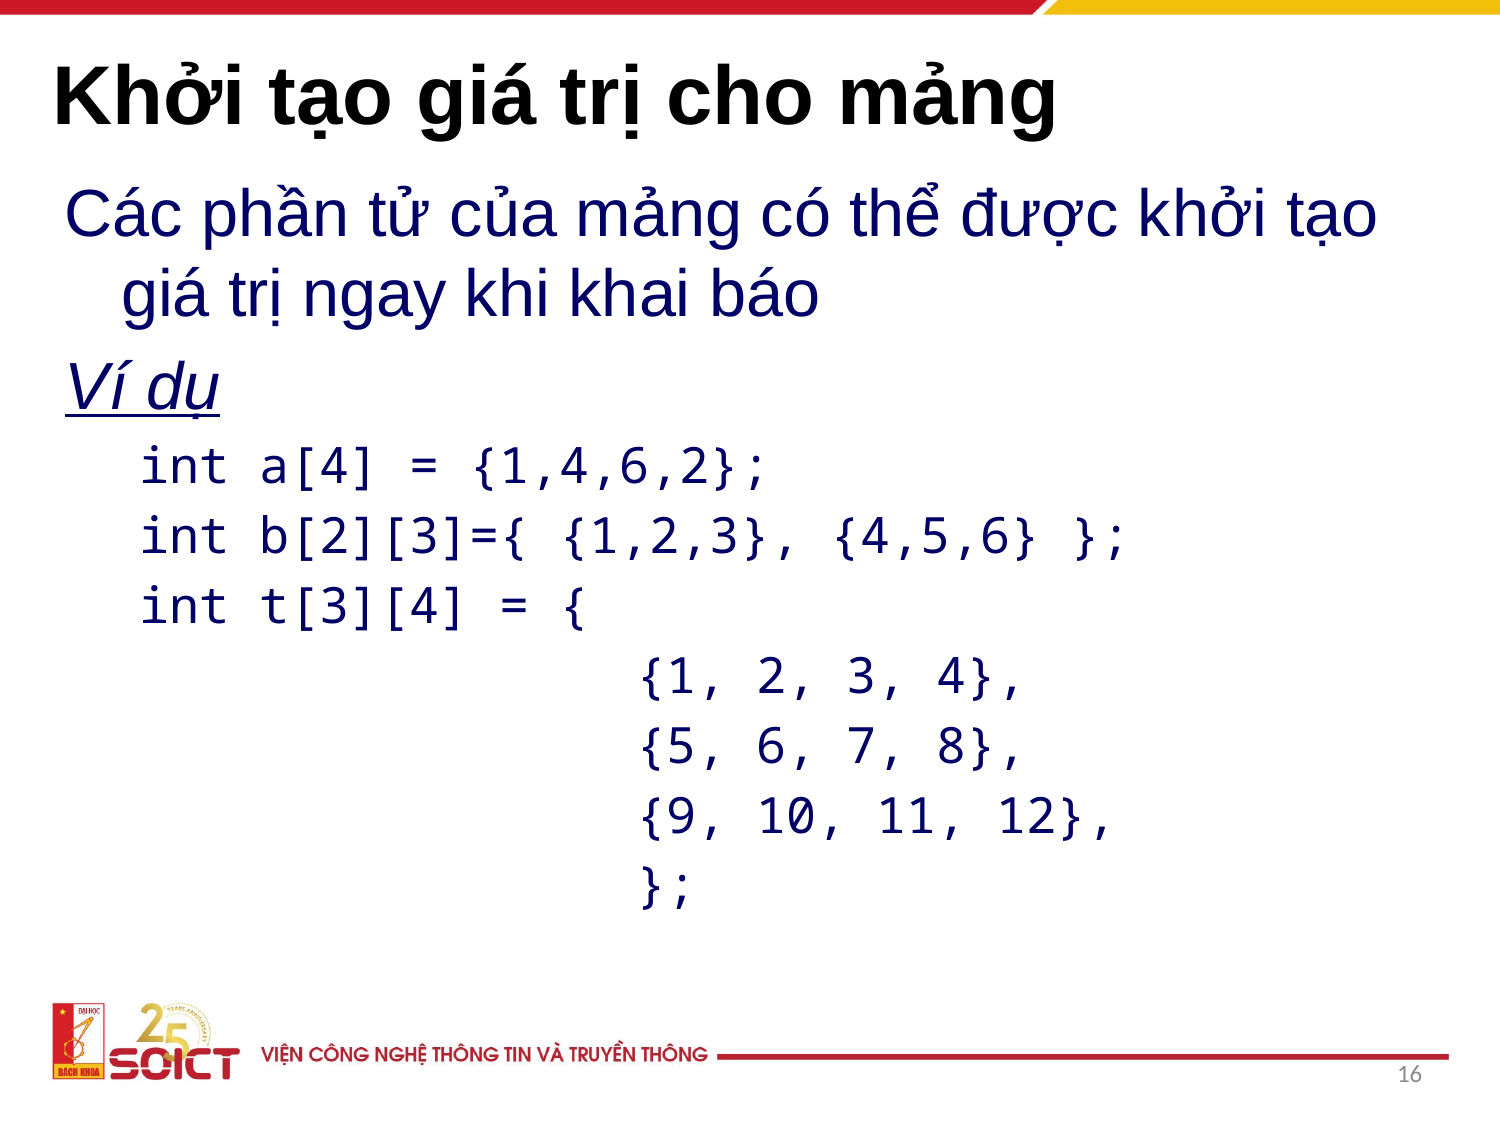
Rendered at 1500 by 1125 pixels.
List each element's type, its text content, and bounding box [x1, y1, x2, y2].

picture [0, 0, 1500, 1125]
title Khởi tạo giá trị cho mảng [37, 20, 1438, 175]
text_box Các phần tử của mảng có thể được khởi tạo giá trị ngay khi khai báo Ví dụ int a[4] = {1,4,6,2}; int b[2][3]={ {1,2,3}, {4,5,6} }; int t[3][4] = { {1, 2, 3, 4}, {5, 6, 7, 8}, {9, 10, 11, 12}, }; [50, 162, 1450, 1109]
slide_number 16 [1059, 1042, 1438, 1103]
